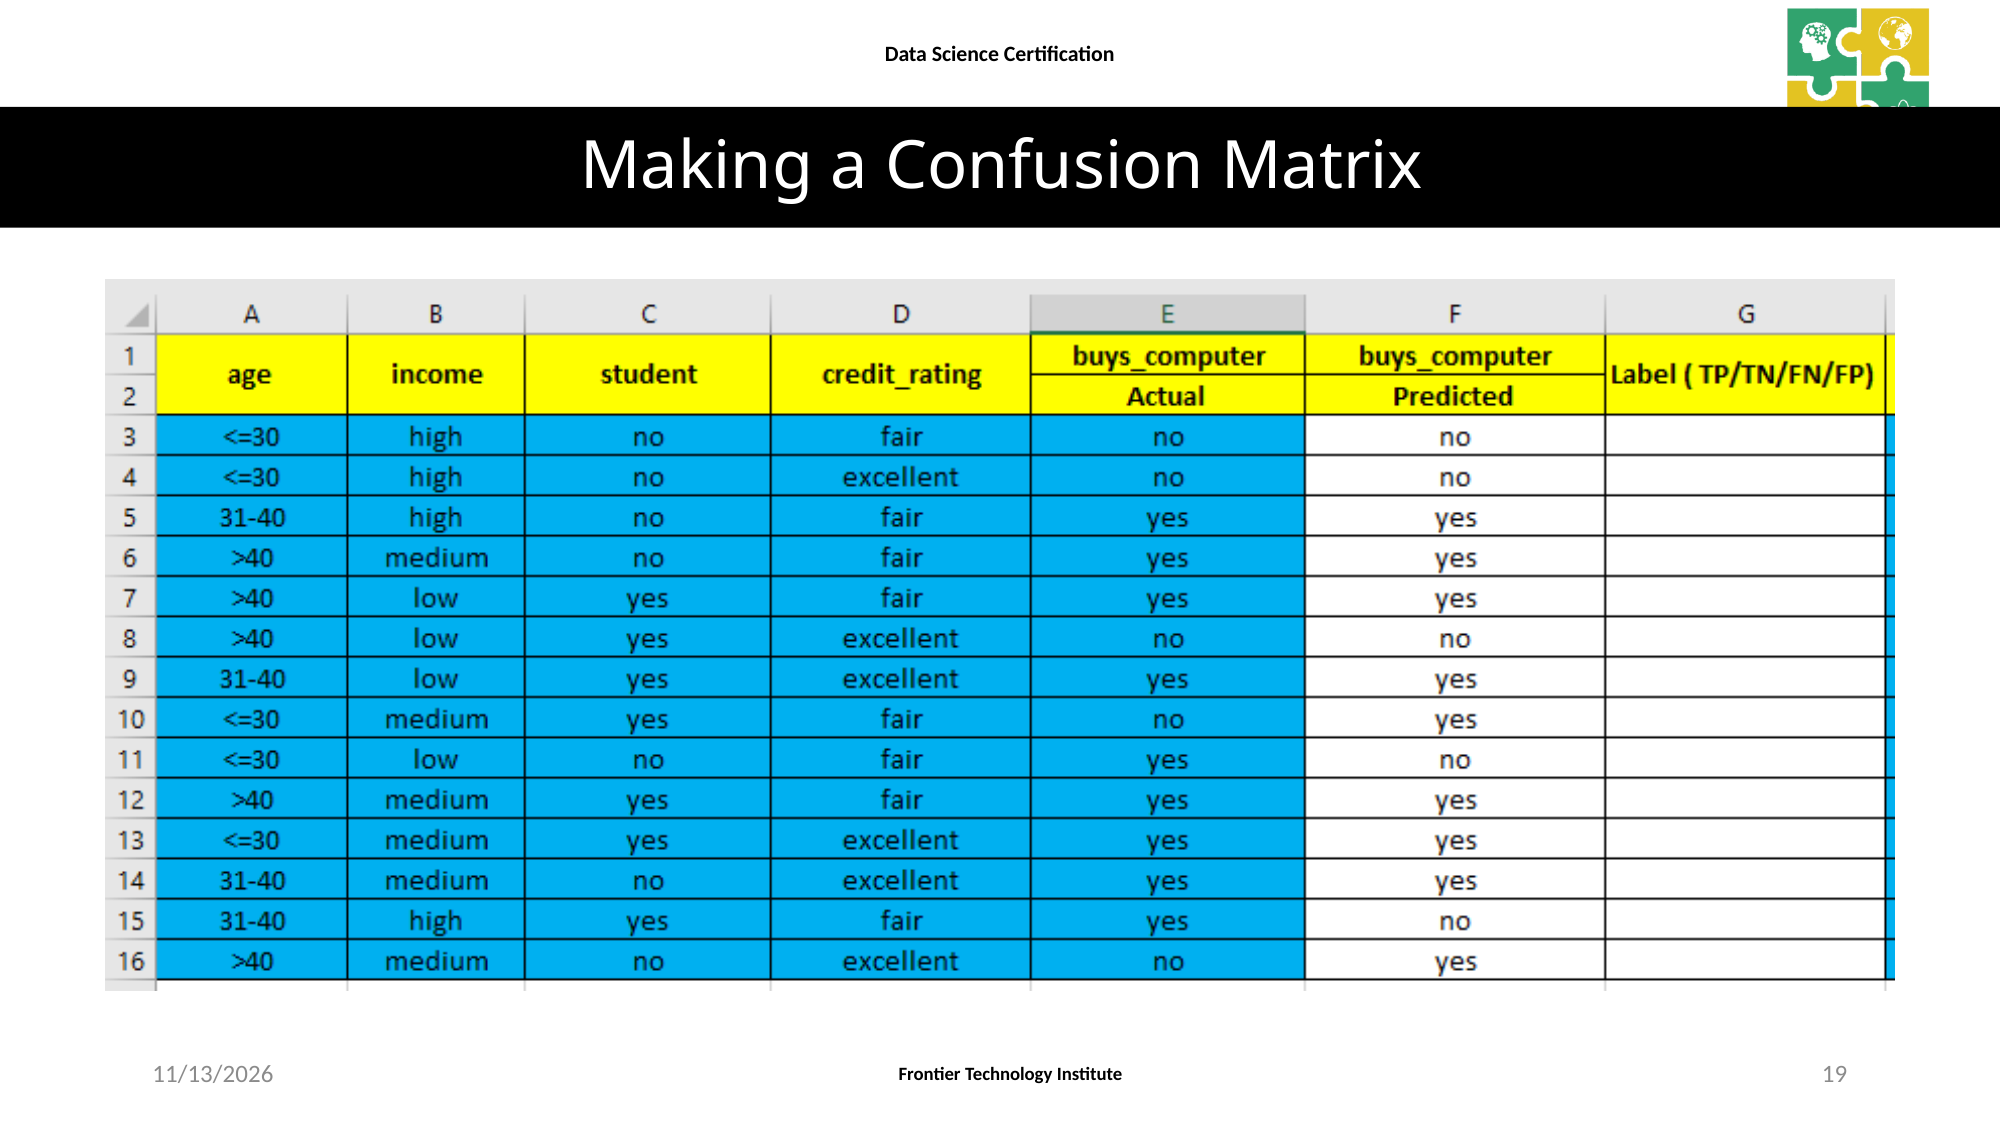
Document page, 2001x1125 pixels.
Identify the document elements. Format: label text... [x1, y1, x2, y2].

picture [105, 279, 1895, 991]
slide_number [137, 1042, 588, 1103]
title Making a Confusion Matrix [91, 105, 1931, 228]
text_box [0, 106, 2000, 229]
picture [1715, 0, 2000, 106]
slide_number 19 [1412, 1042, 1863, 1103]
